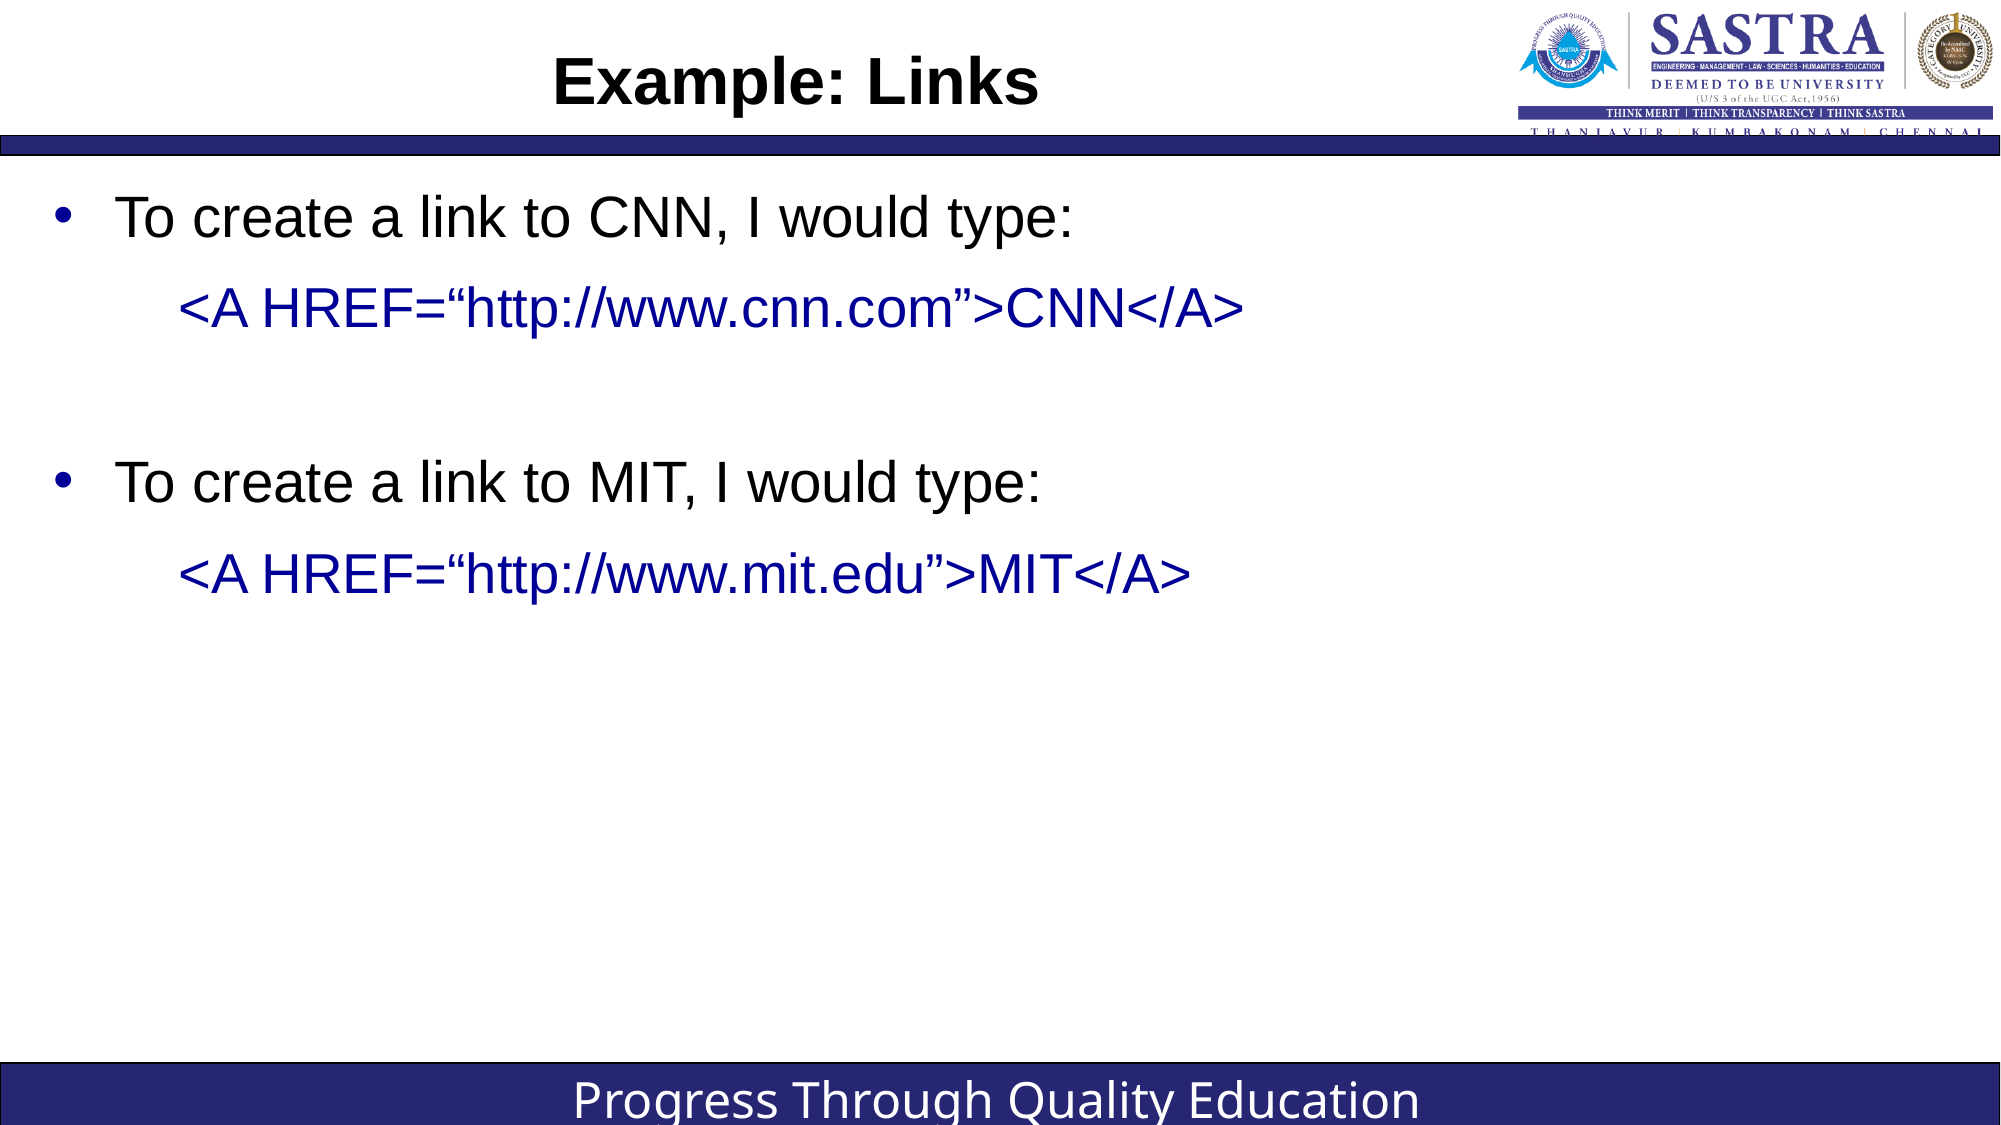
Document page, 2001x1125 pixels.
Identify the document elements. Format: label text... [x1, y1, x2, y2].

title Example: Links [37, 29, 1556, 119]
list To create a link to CNN, I would type: <A HREF=“http://www.cnn.com”>CNN</A> To create a link to MIT, I would type: <A HREF=“http://www.mit.edu”>MIT</A> [33, 162, 1967, 1032]
picture [1518, 12, 1993, 138]
